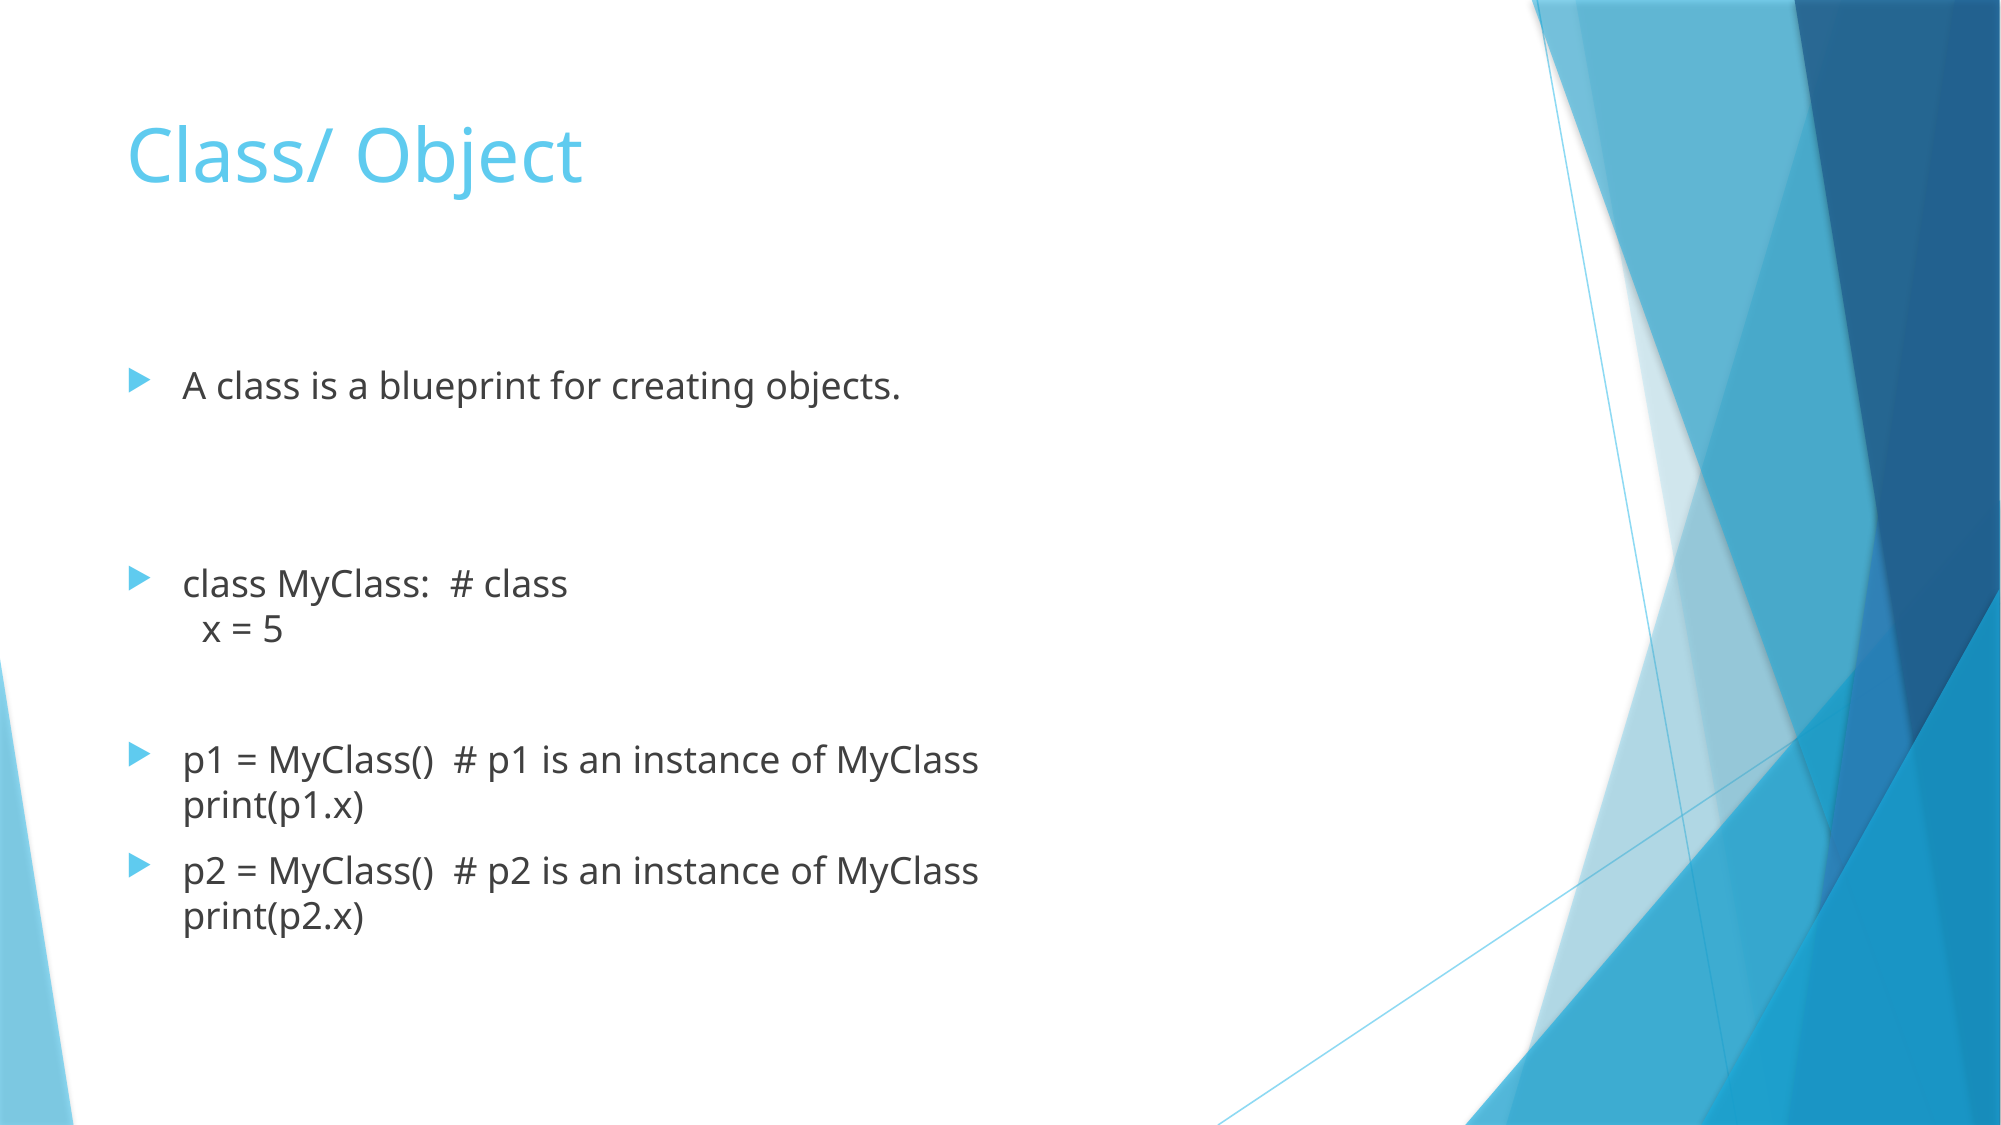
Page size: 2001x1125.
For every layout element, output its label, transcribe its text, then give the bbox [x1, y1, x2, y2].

list A class is a blueprint for creating objects. class MyClass: # class x = 5 p1 = MyClass() # p1 is an instance of MyClass print(p1.x) p2 = MyClass() # p2 is an instance of MyClass print(p2.x) [111, 354, 1522, 992]
title Class/ Object [111, 99, 1522, 317]
